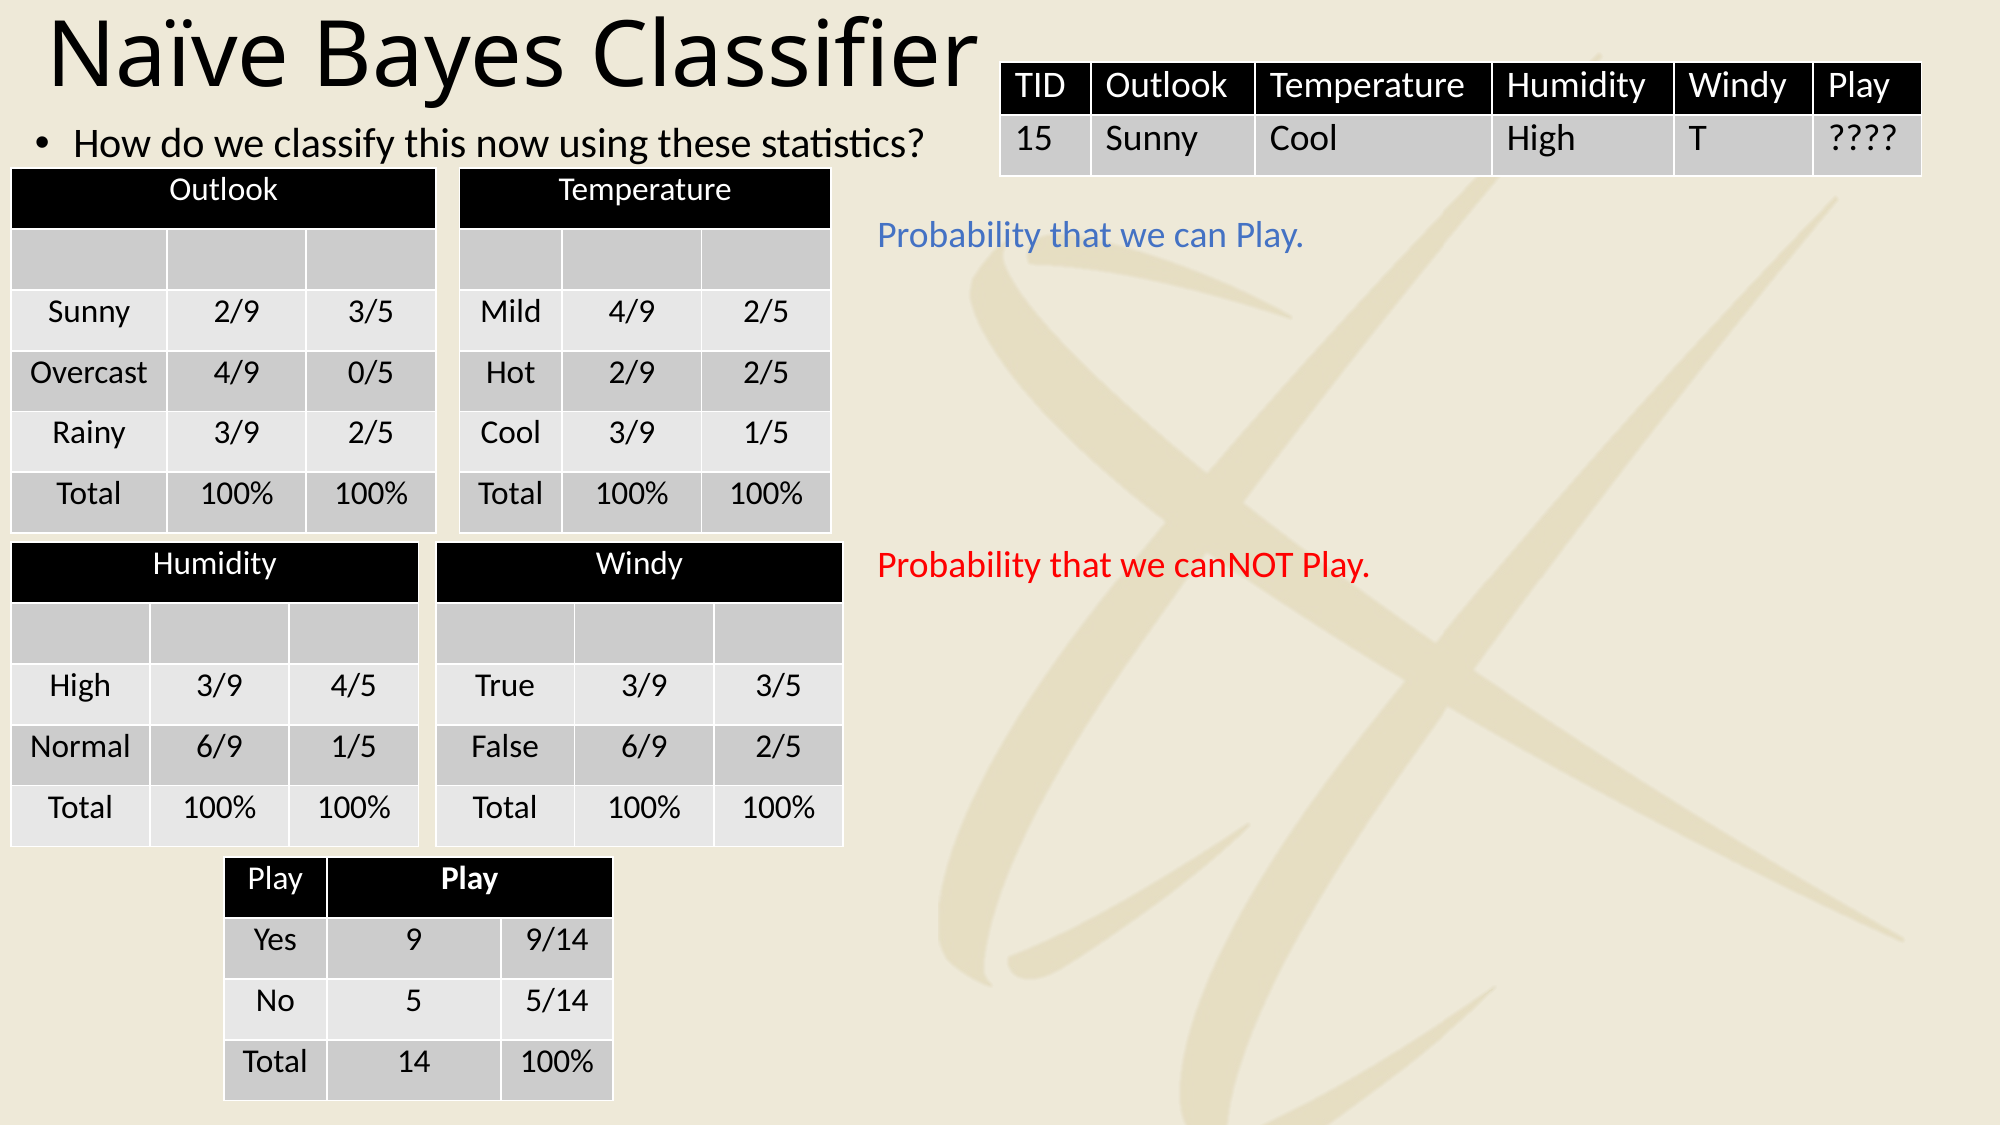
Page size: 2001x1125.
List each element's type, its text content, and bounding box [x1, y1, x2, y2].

table_header Play [1814, 63, 1921, 114]
table_header TID [1001, 63, 1090, 114]
title Naïve Bayes Classifier [31, 0, 1757, 166]
table_cell 14 [328, 1041, 500, 1100]
table_header Play [225, 858, 326, 917]
list How do we classify this now using these statistics? [19, 114, 988, 176]
table_cell Total [225, 1041, 326, 1100]
table_cell Sunny [1092, 116, 1254, 175]
table_cell High [1493, 116, 1673, 175]
table_cell 5/14 [502, 980, 612, 1039]
table_cell 9 [328, 919, 500, 978]
table_cell 9/14 [502, 919, 612, 978]
table_header Windy [1675, 63, 1812, 114]
table_cell Yes [225, 919, 326, 978]
table_cell 5 [328, 980, 500, 1039]
table_cell ???? [1814, 116, 1921, 175]
table_header Temperature [1256, 63, 1491, 114]
table_cell 100% [502, 1041, 612, 1100]
table_cell Cool [1256, 116, 1491, 175]
table_header Outlook [1092, 63, 1254, 114]
table_cell No [225, 980, 326, 1039]
table_cell T [1675, 116, 1812, 175]
table_header Humidity [1493, 63, 1673, 114]
table_header Play [328, 858, 612, 917]
table_cell 15 [1001, 116, 1090, 175]
